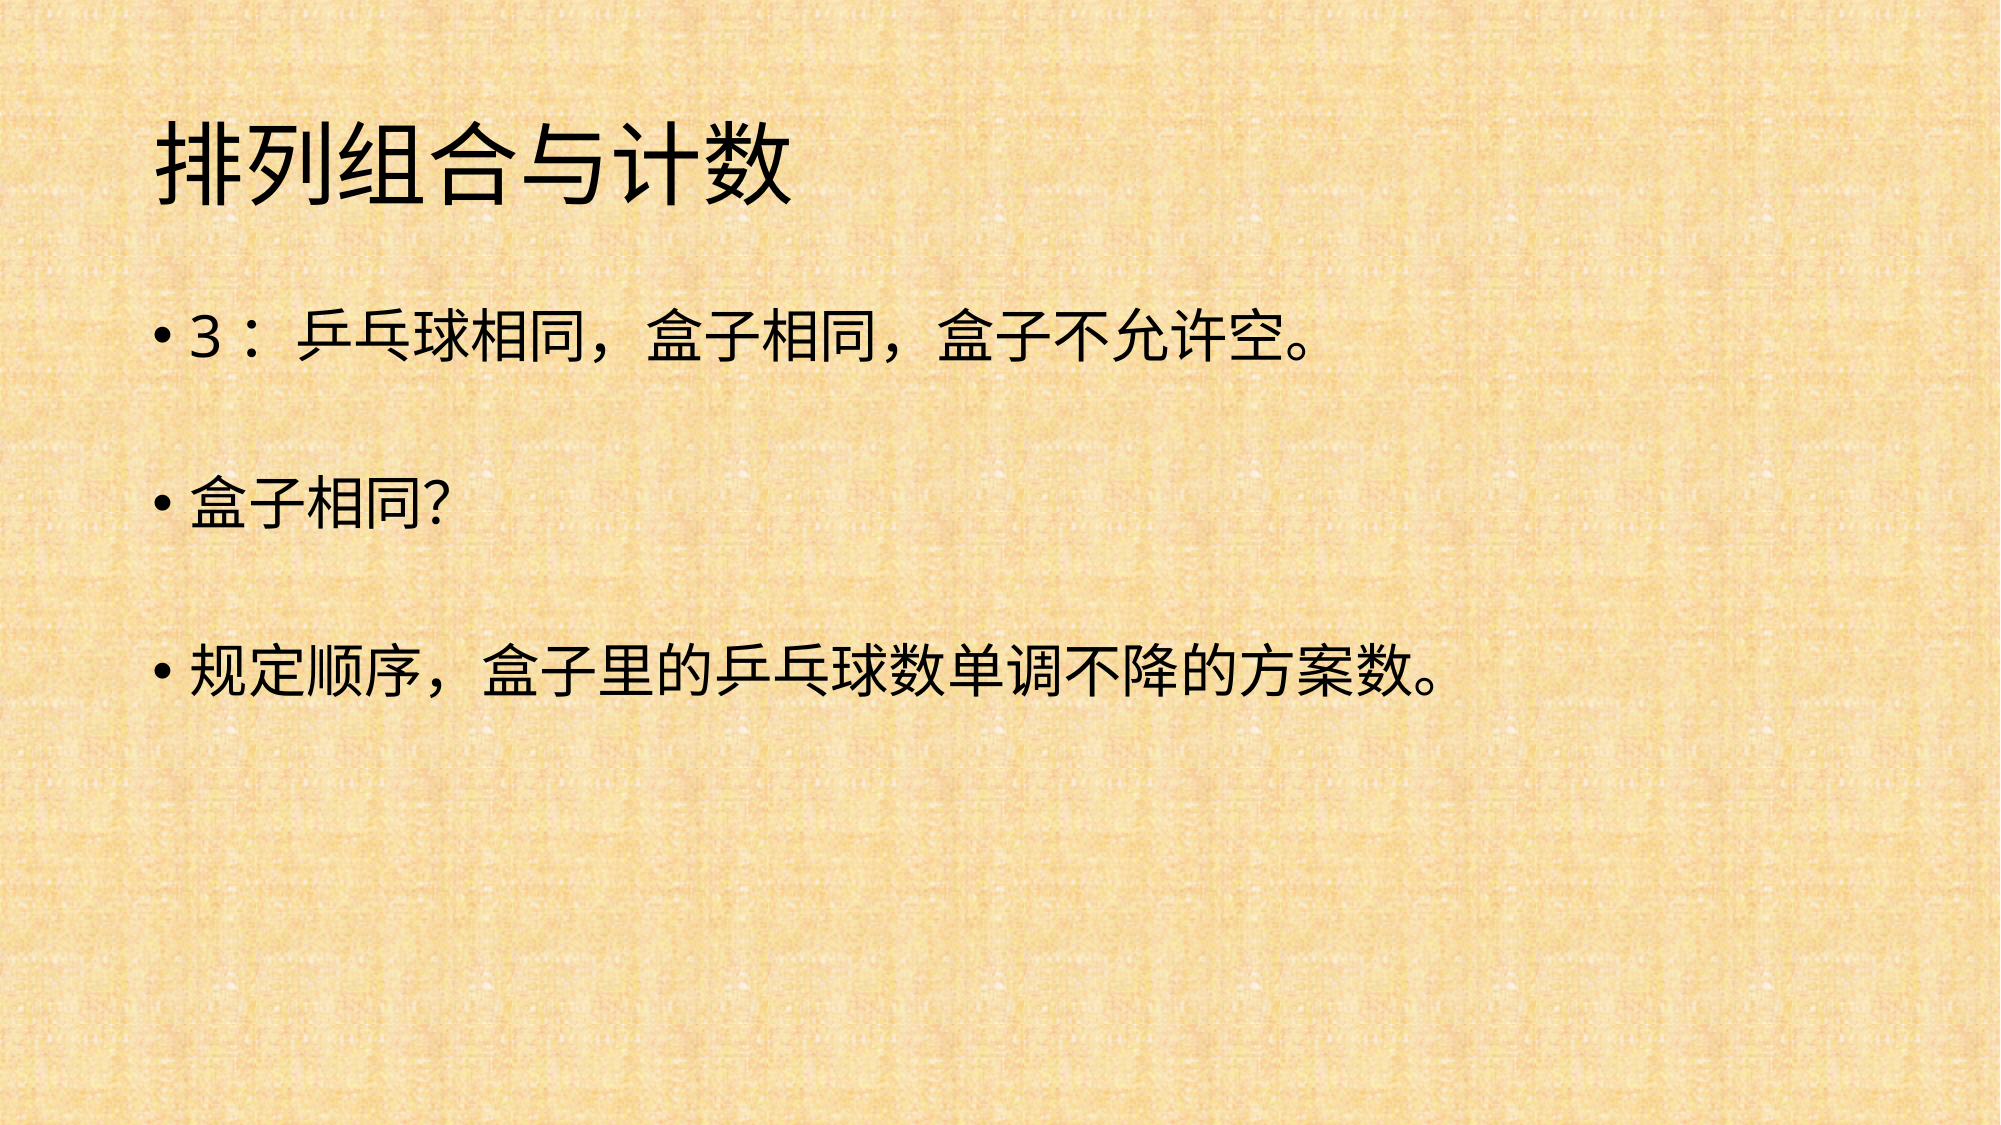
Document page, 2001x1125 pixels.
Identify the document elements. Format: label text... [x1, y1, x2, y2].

list 3：乒乓球相同，盒子相同，盒子不允许空。 盒子相同？ 规定顺序，盒子里的乒乓球数单调不降的方案数。 [137, 299, 1863, 1014]
title 排列组合与计数 [137, 59, 1863, 278]
picture [0, 0, 2001, 1125]
